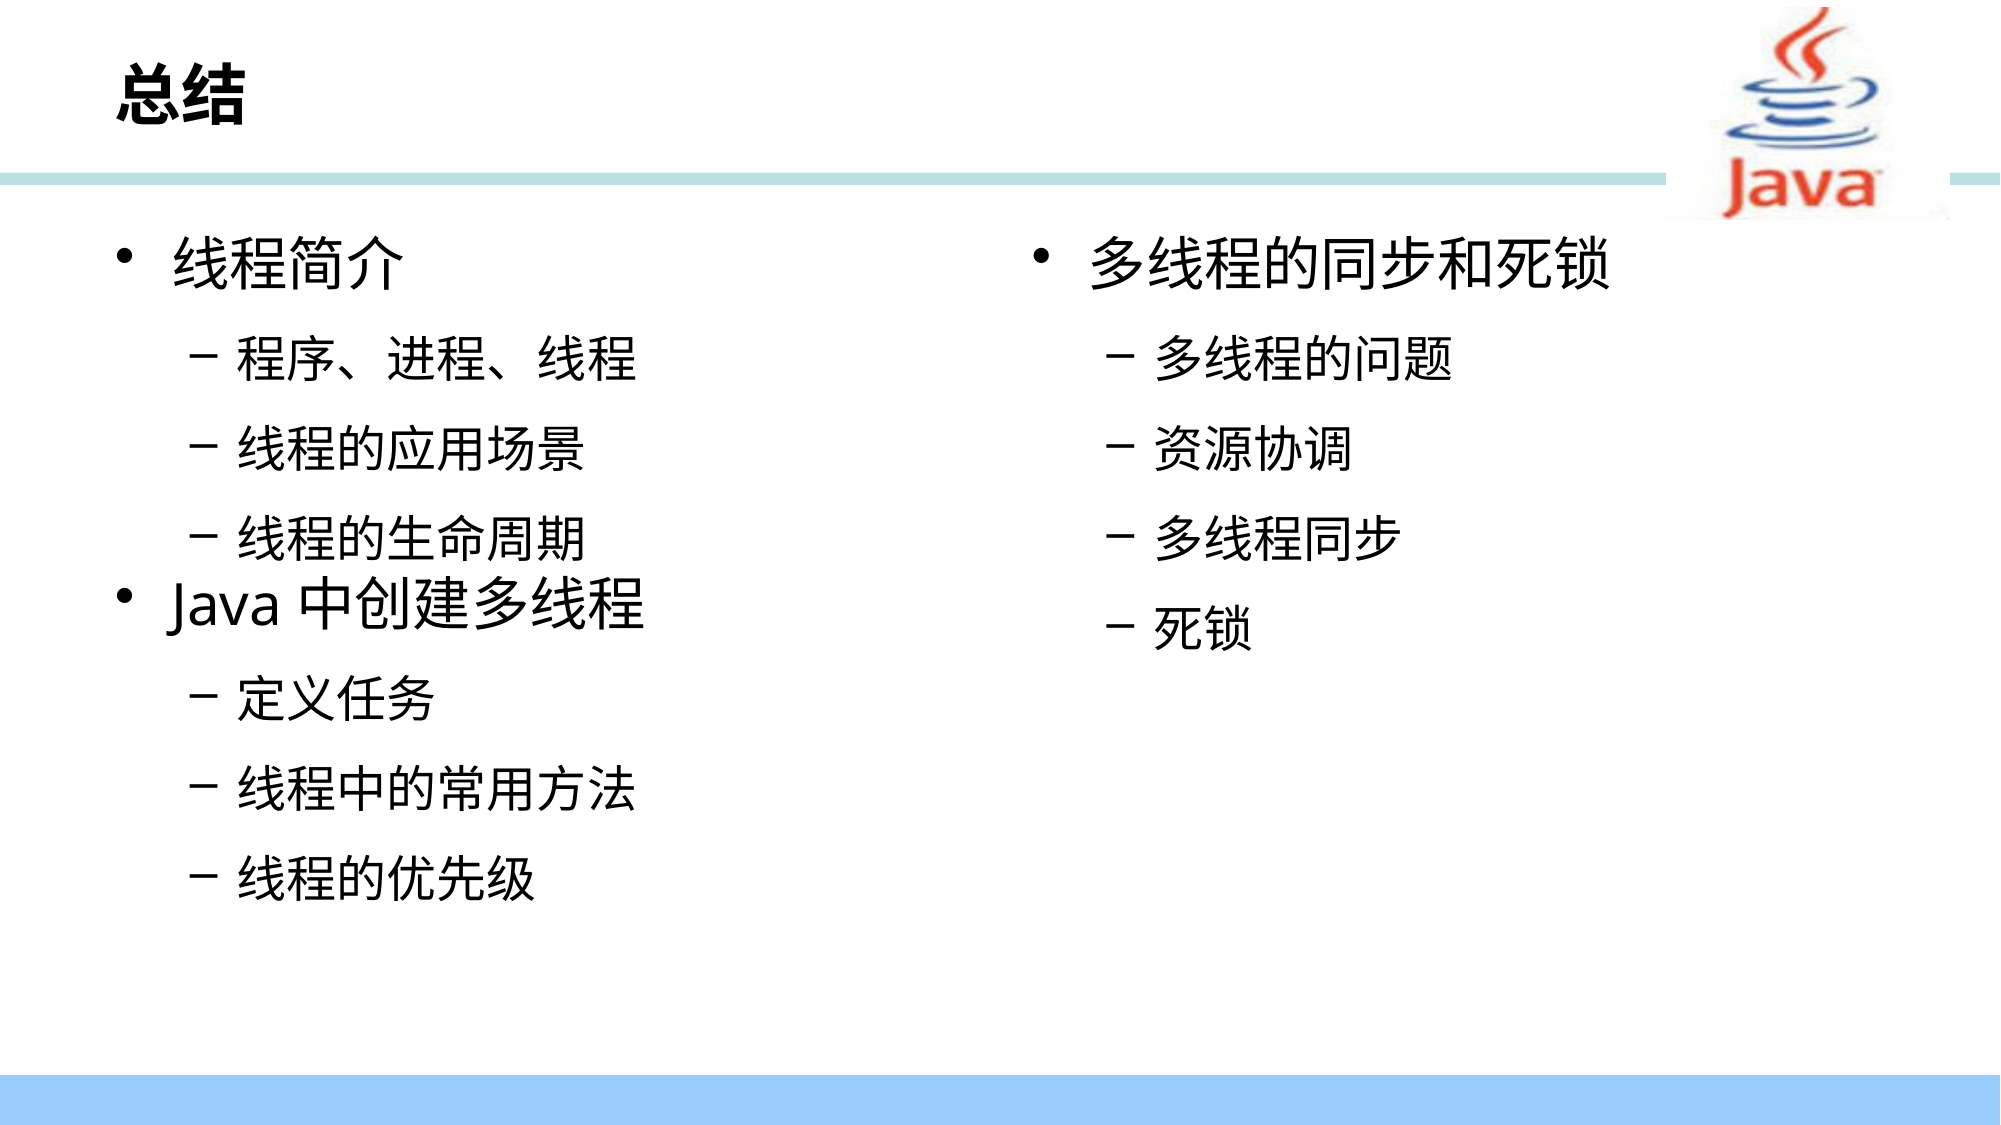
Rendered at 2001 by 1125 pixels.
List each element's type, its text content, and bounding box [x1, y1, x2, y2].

list 多线程的同步和死锁 多线程的问题 资源协调 多线程同步 死锁 [1016, 219, 1900, 963]
title 总结 [99, 45, 1700, 175]
list 线程简介 程序、进程、线程 线程的应用场景 线程的生命周期 Java中创建多线程 定义任务 线程中的常用方法 线程的优先级 [99, 219, 984, 963]
picture [1666, 7, 1950, 220]
